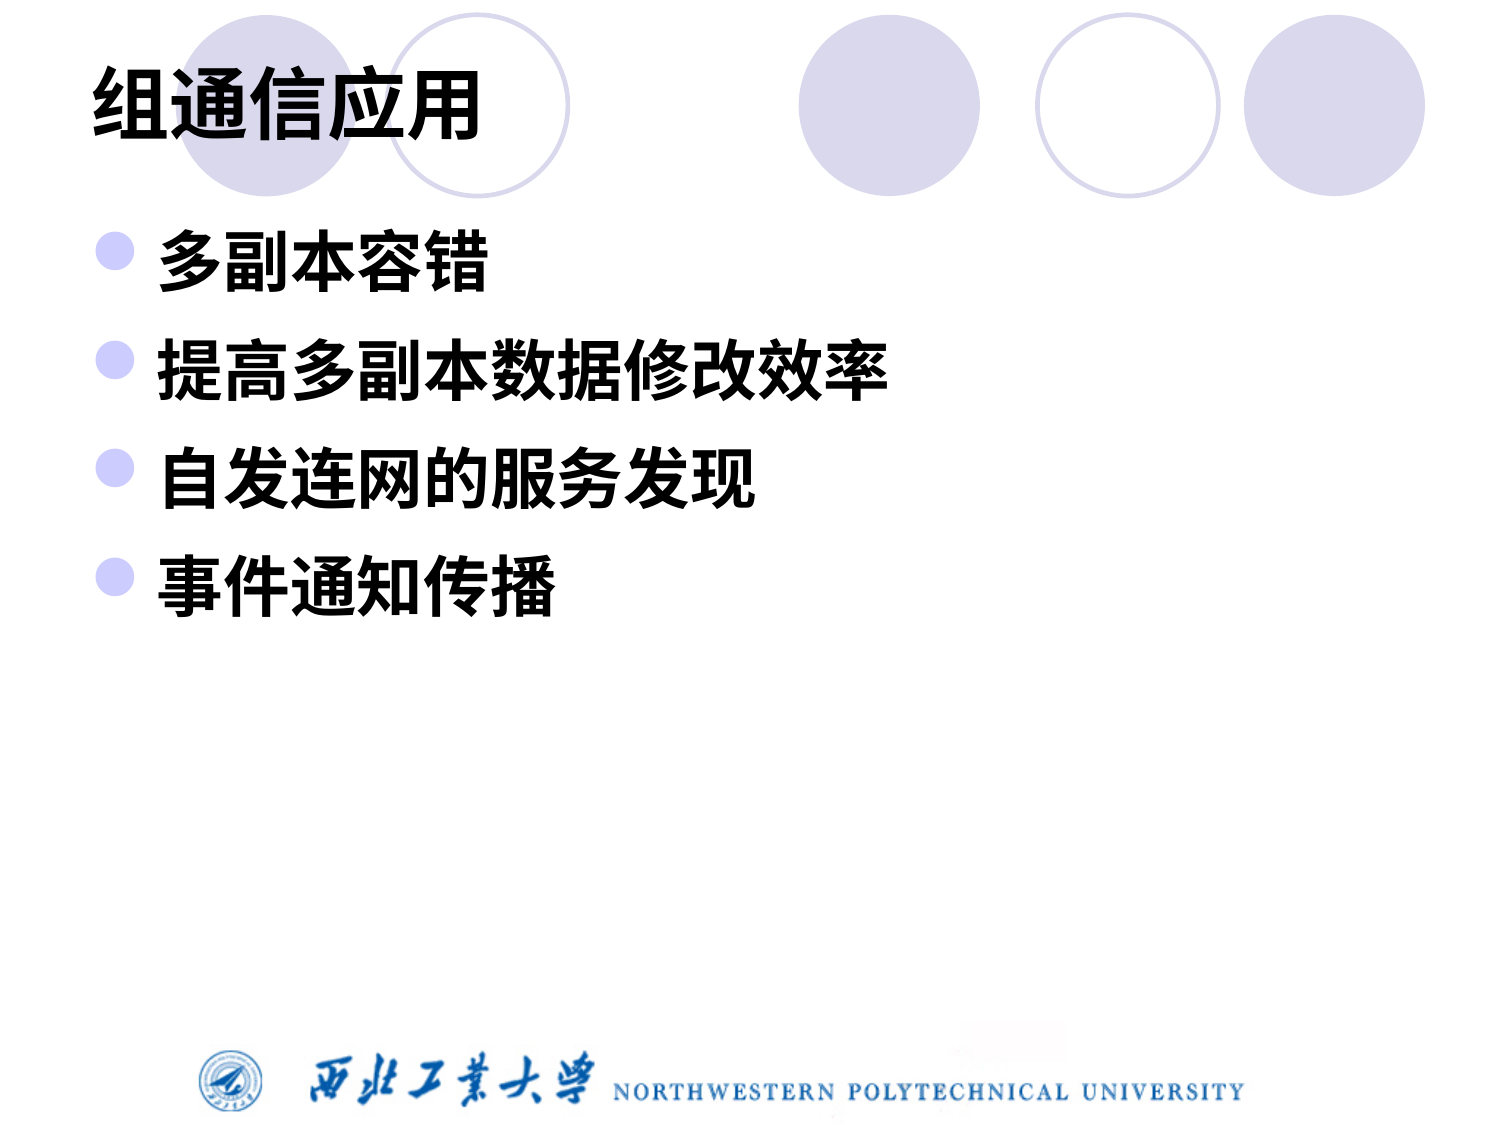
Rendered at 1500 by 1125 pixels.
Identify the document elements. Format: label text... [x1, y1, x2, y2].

picture [0, 1021, 1500, 1125]
title 组通信应用 [75, 19, 1425, 185]
list 多副本容错 提高多副本数据修改效率 自发连网的服务发现 事件通知传播 [75, 196, 1425, 1035]
